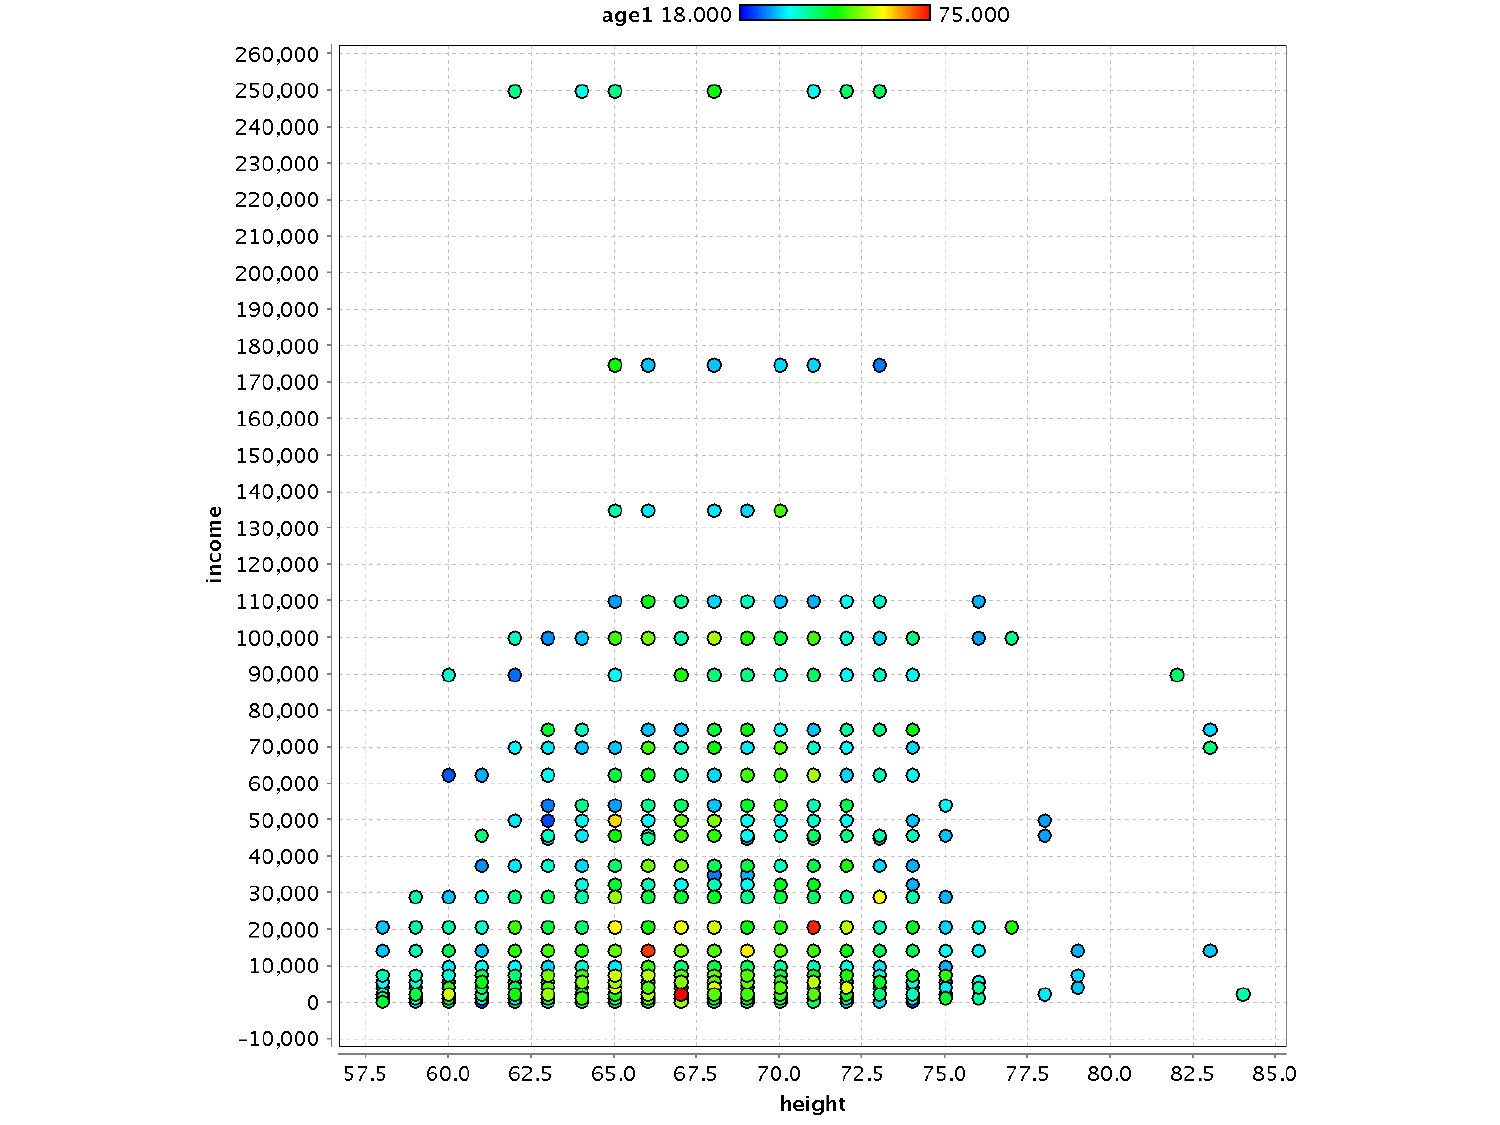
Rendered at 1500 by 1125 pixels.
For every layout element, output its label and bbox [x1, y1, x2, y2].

picture [195, 0, 1304, 1125]
